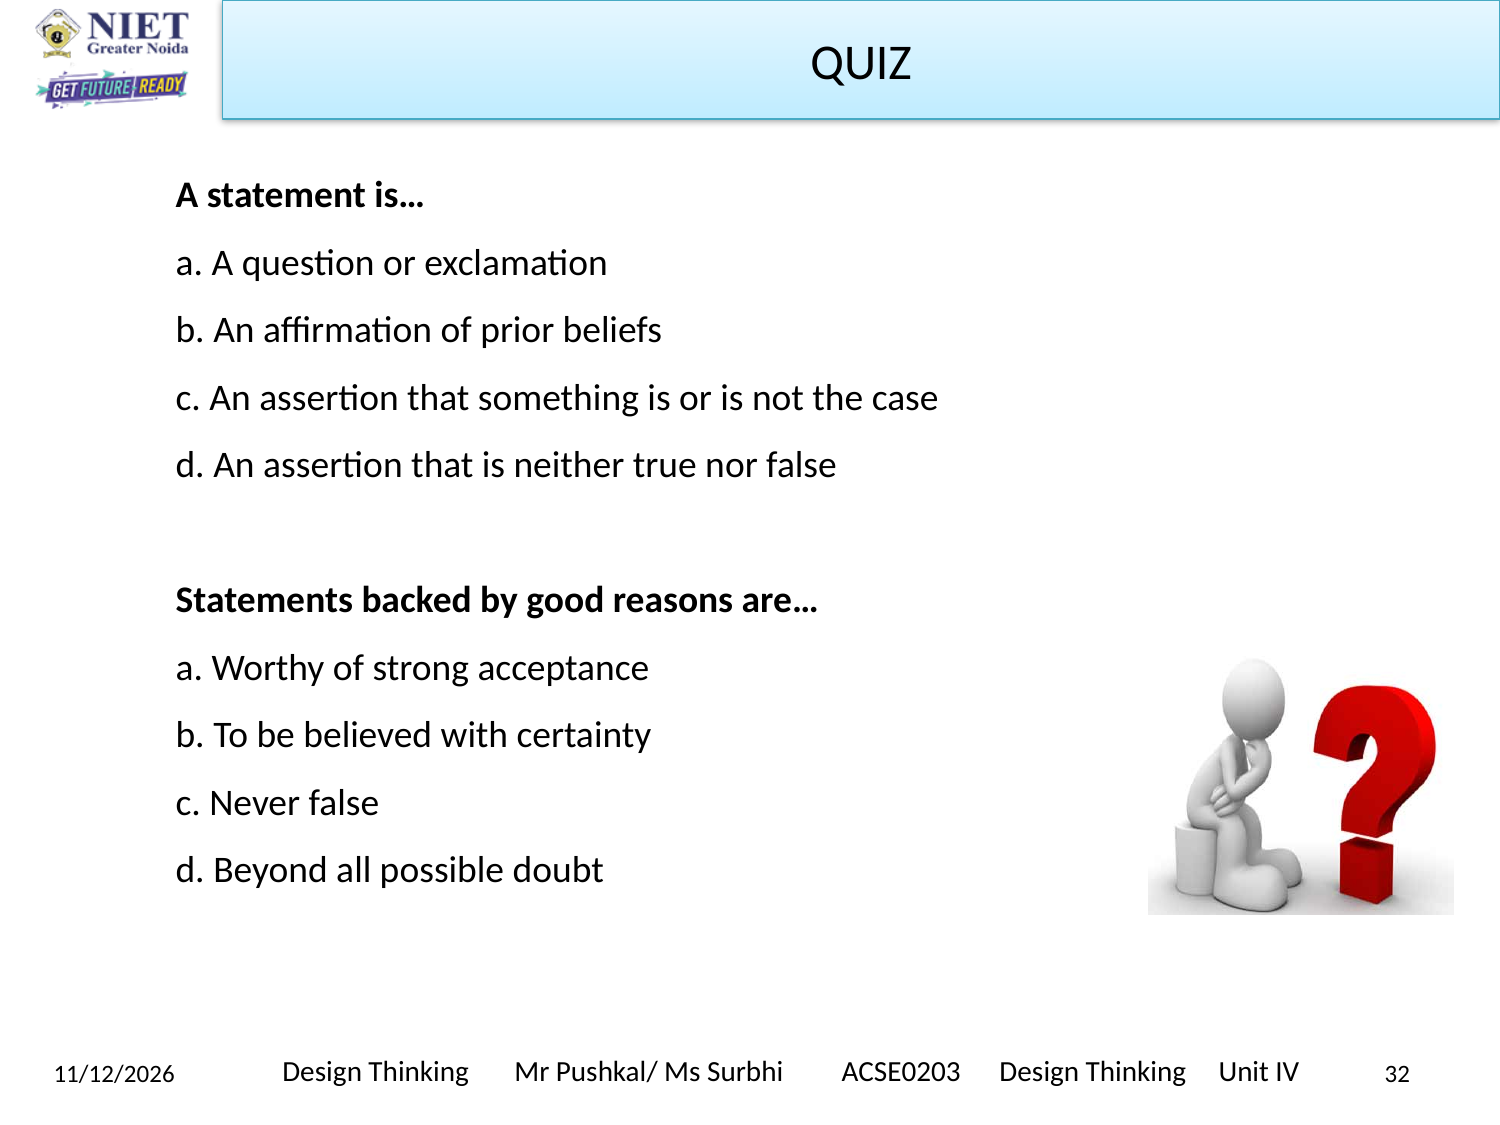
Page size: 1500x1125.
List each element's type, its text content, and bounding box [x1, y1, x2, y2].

picture [0, 0, 223, 118]
text_box A statement is… a. A question or exclamation b. An affirmation of prior beliefs c. An assertion that something is or is not the case d. An assertion that is neither true nor false Statements backed by good reasons are… a. Worthy of strong acceptance b. To be believed with certainty c. Never false d. Beyond all possible doubt [152, 140, 1465, 1020]
picture [1148, 655, 1454, 916]
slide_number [38, 1042, 389, 1103]
title QUIZ [224, 0, 1500, 120]
slide_number 32 [1359, 1042, 1425, 1103]
footer Design Thinking Mr Pushkal/ Ms Surbhi ACSE0203 Design Thinking Unit IV [224, 1040, 1372, 1100]
